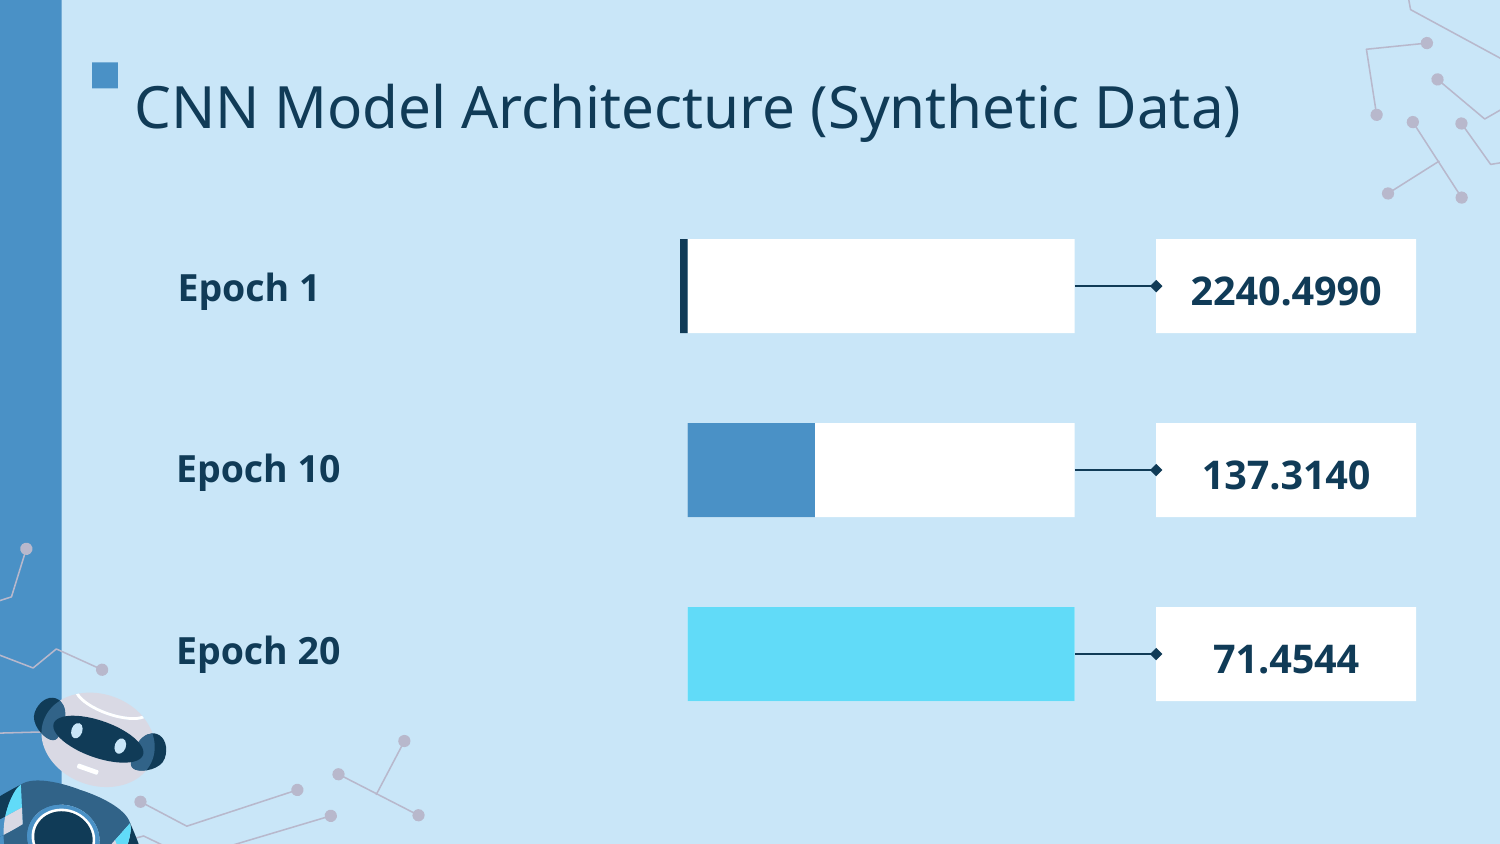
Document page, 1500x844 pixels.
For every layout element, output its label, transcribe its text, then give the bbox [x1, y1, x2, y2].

text_box [687, 423, 815, 518]
title CNN Model Architecture (Synthetic Data) [119, 55, 1433, 150]
text_box [688, 239, 1075, 334]
text_box 2240.4990 [1156, 239, 1417, 334]
subtitle Epoch 10 [161, 434, 684, 506]
text_box [680, 239, 688, 334]
text_box [815, 423, 1075, 518]
text_box [687, 607, 1075, 702]
subtitle Epoch 20 [161, 616, 684, 687]
text_box 71.4544 [1156, 607, 1417, 702]
text_box 137.3140 [1156, 423, 1417, 518]
subtitle Epoch 1 [162, 253, 680, 324]
